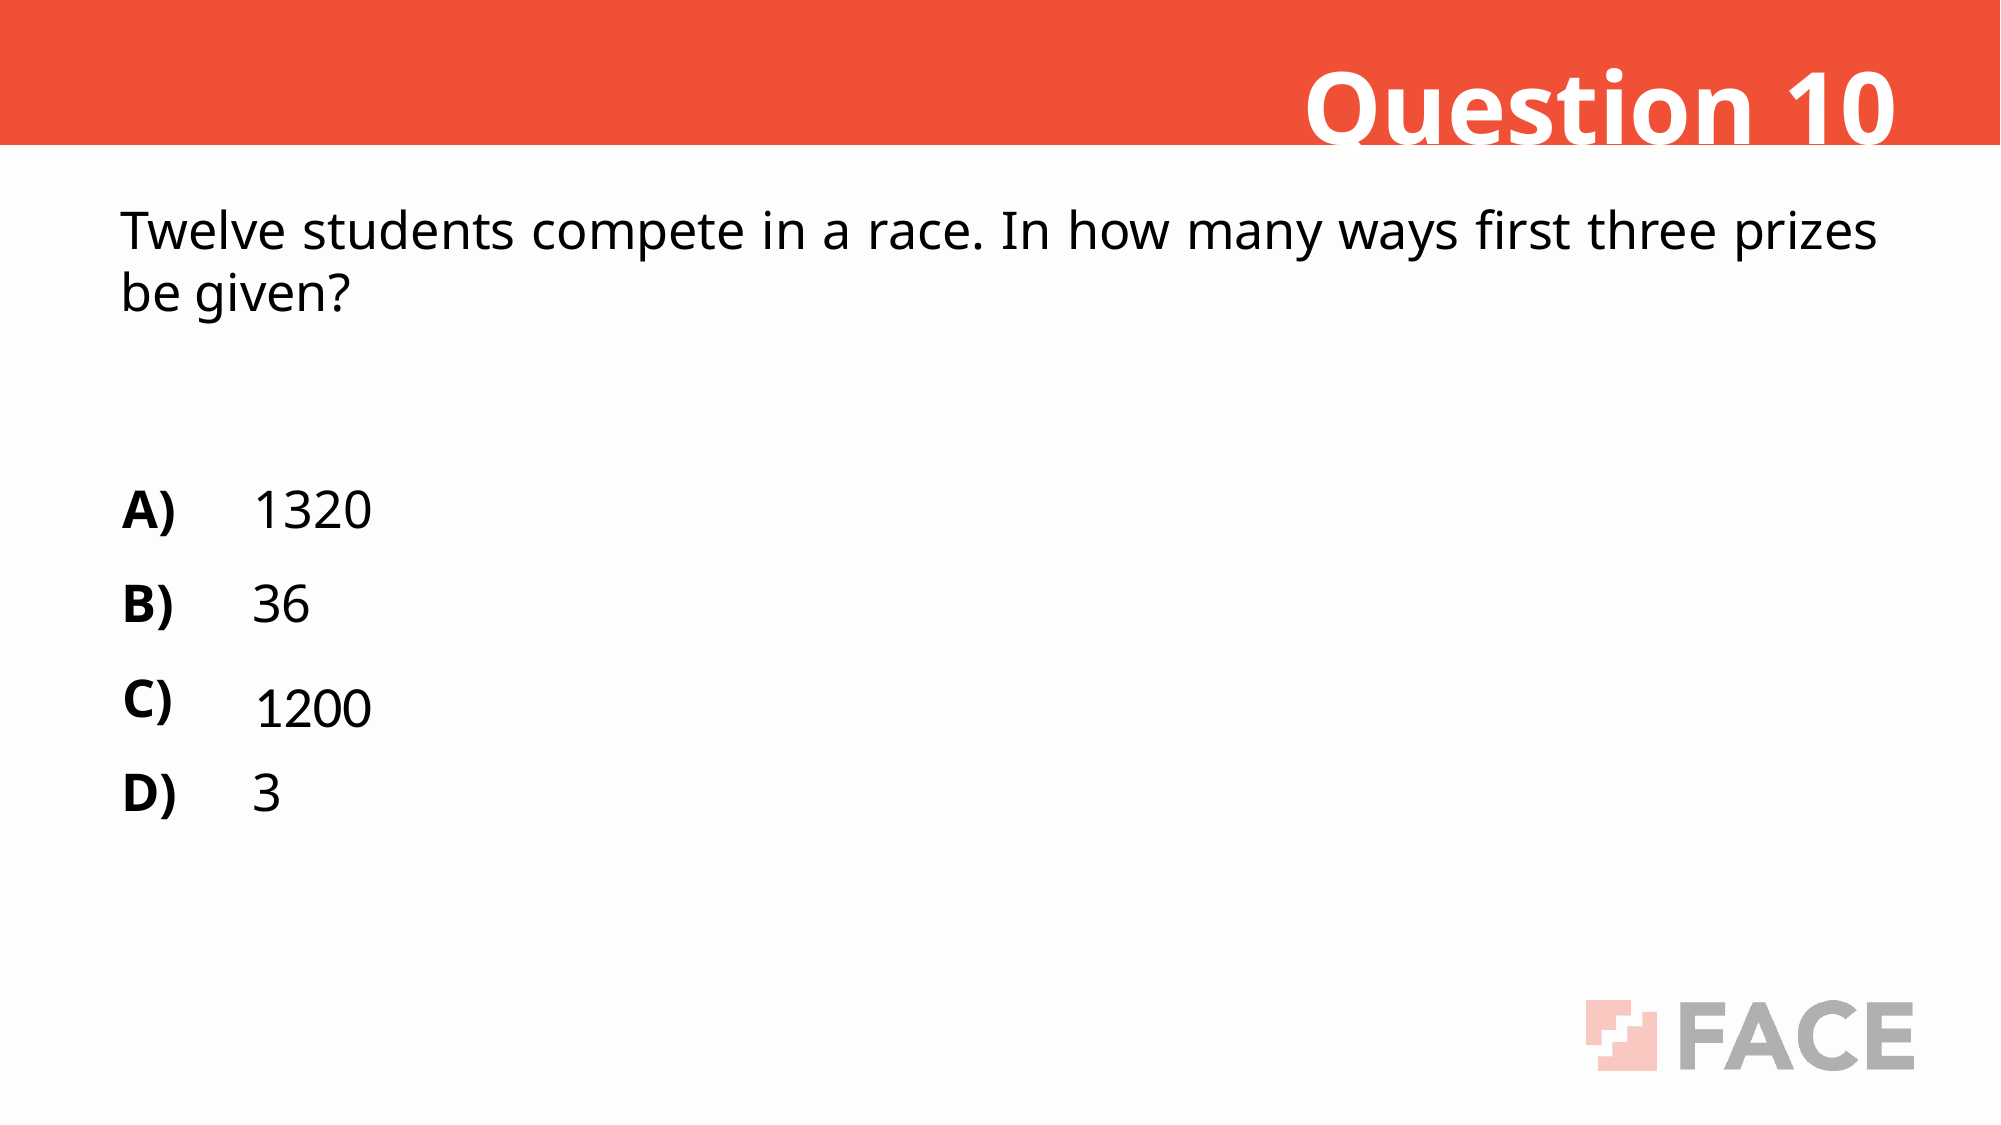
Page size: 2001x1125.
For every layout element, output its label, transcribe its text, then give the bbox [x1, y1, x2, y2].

text_box Twelve students compete in a race. In how many ways first three prizes be given? [105, 189, 1895, 330]
text_box Question 10 [638, 37, 1914, 173]
text_box A) [107, 437, 223, 547]
text_box [0, 0, 2000, 147]
text_box 3 [237, 720, 1894, 830]
text_box D) [106, 720, 221, 830]
text_box 1320 [238, 437, 1896, 547]
text_box C) [107, 626, 223, 736]
text_box 1200 [238, 626, 1896, 747]
text_box 36 [237, 531, 1894, 641]
picture [1586, 1000, 1914, 1072]
text_box B) [106, 531, 221, 641]
